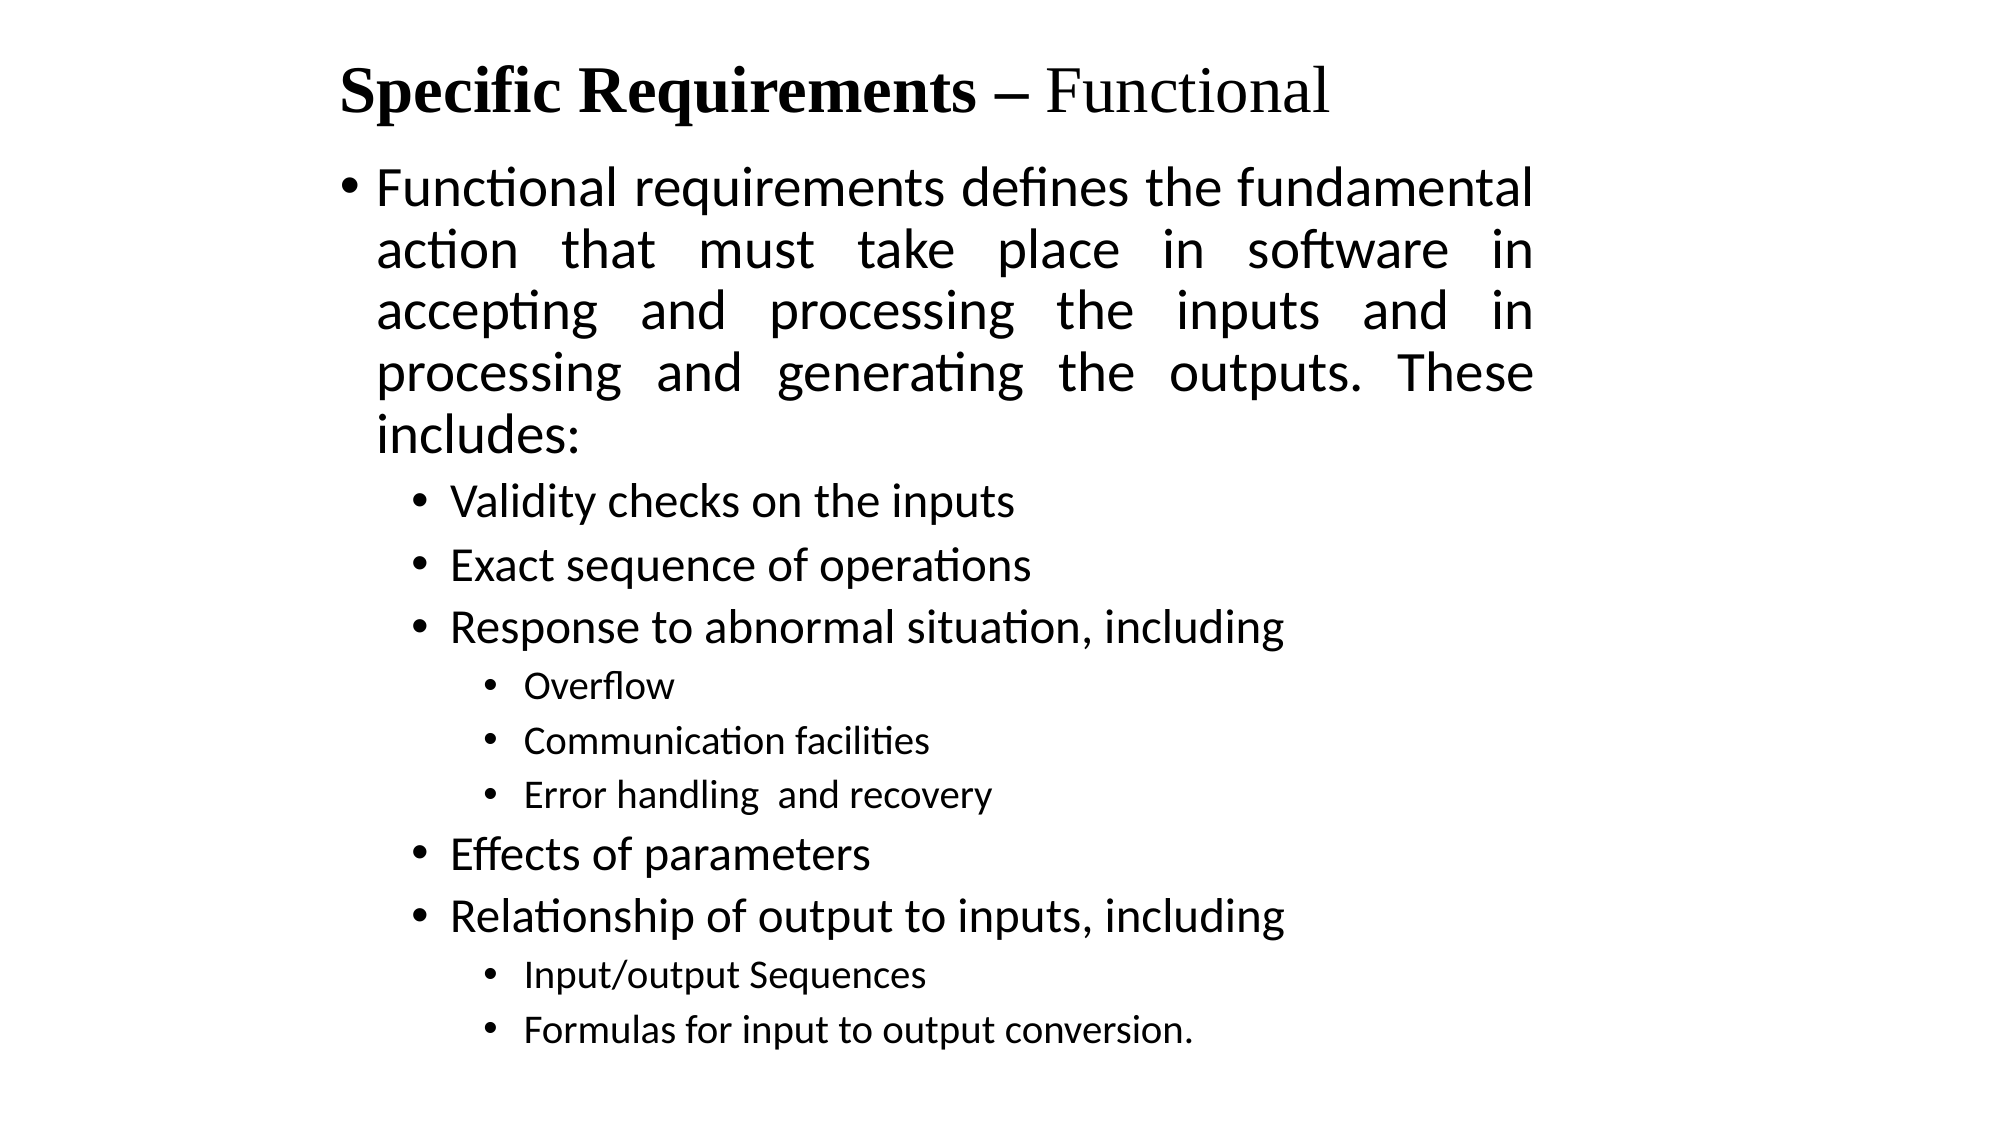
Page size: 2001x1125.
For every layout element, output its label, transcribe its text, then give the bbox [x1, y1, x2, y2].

title Specific Requirements – Functional [324, 45, 1550, 138]
list Functional requirements defines the fundamental action that must take place in software in accepting and processing the inputs and in processing and generating the outputs. These includes: Validity checks on the inputs Exact sequence of operations Response to abnormal situation, including Overflow Communication facilities Error handling and recovery Effects of parameters Relationship of output to inputs, including Input/output Sequences Formulas for input to output conversion. [324, 149, 1550, 1062]
